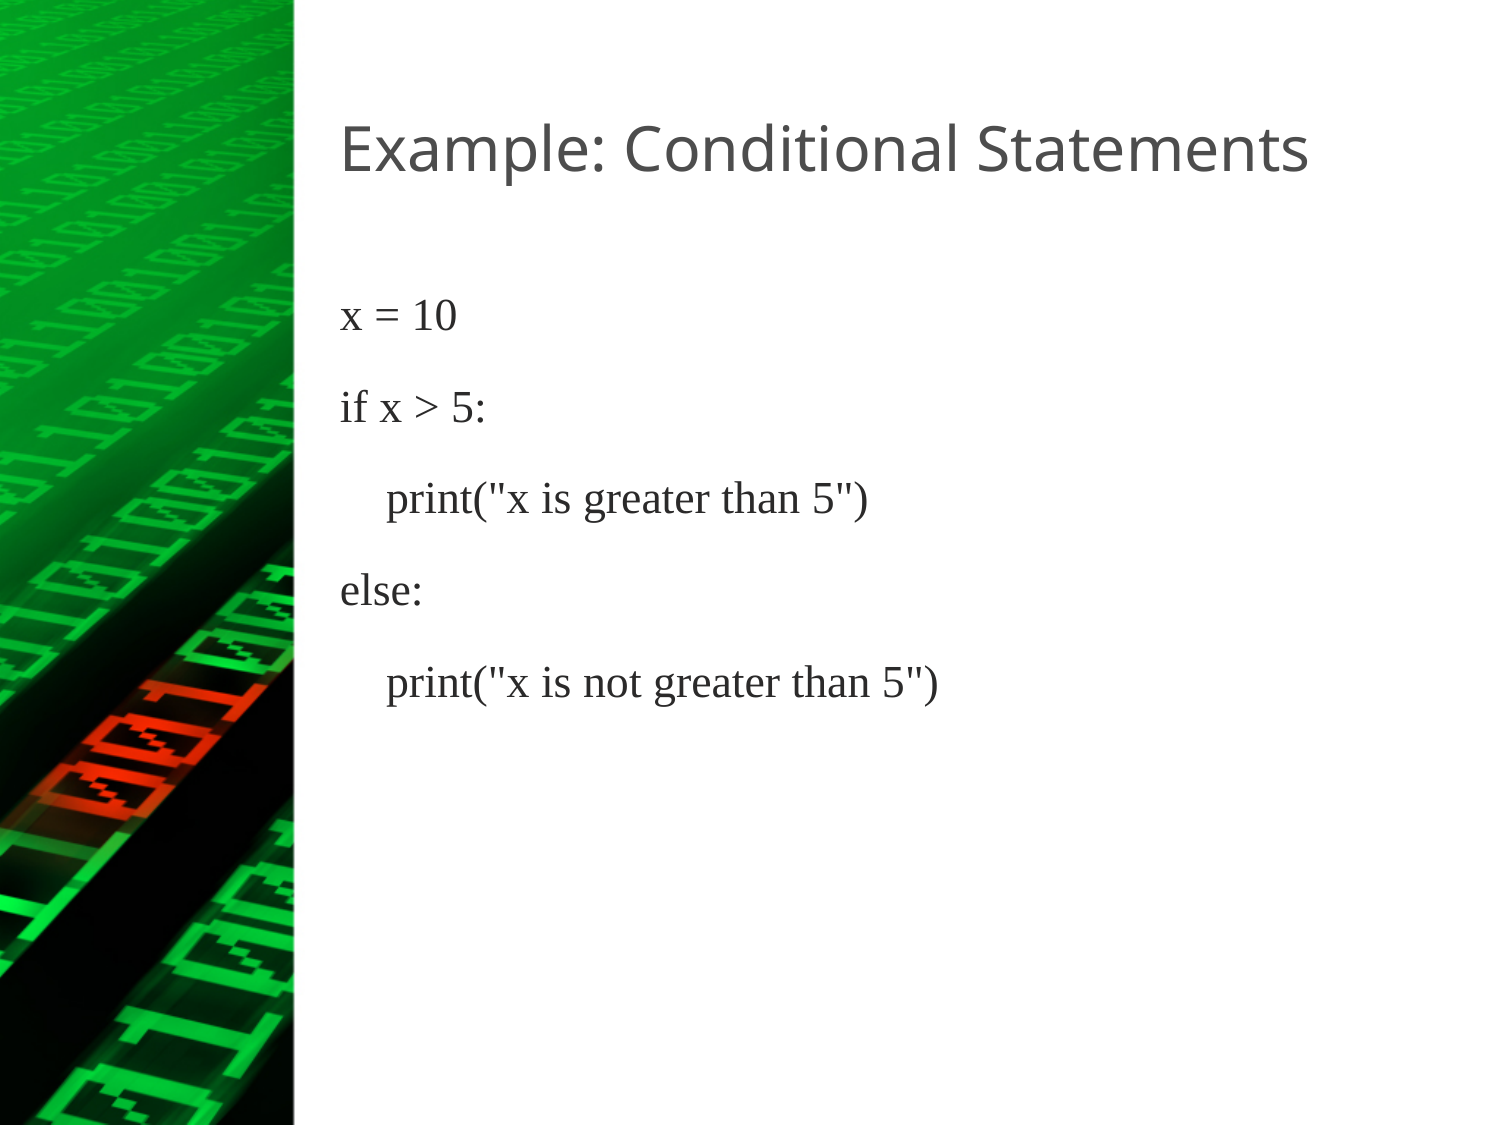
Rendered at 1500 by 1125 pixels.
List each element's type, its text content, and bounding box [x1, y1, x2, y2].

title Example: Conditional Statements [324, 87, 1463, 205]
picture [0, 0, 1500, 1125]
list x = 10 if x > 5: print("x is greater than 5") else: print("x is not greater than 5") [324, 249, 1463, 1088]
